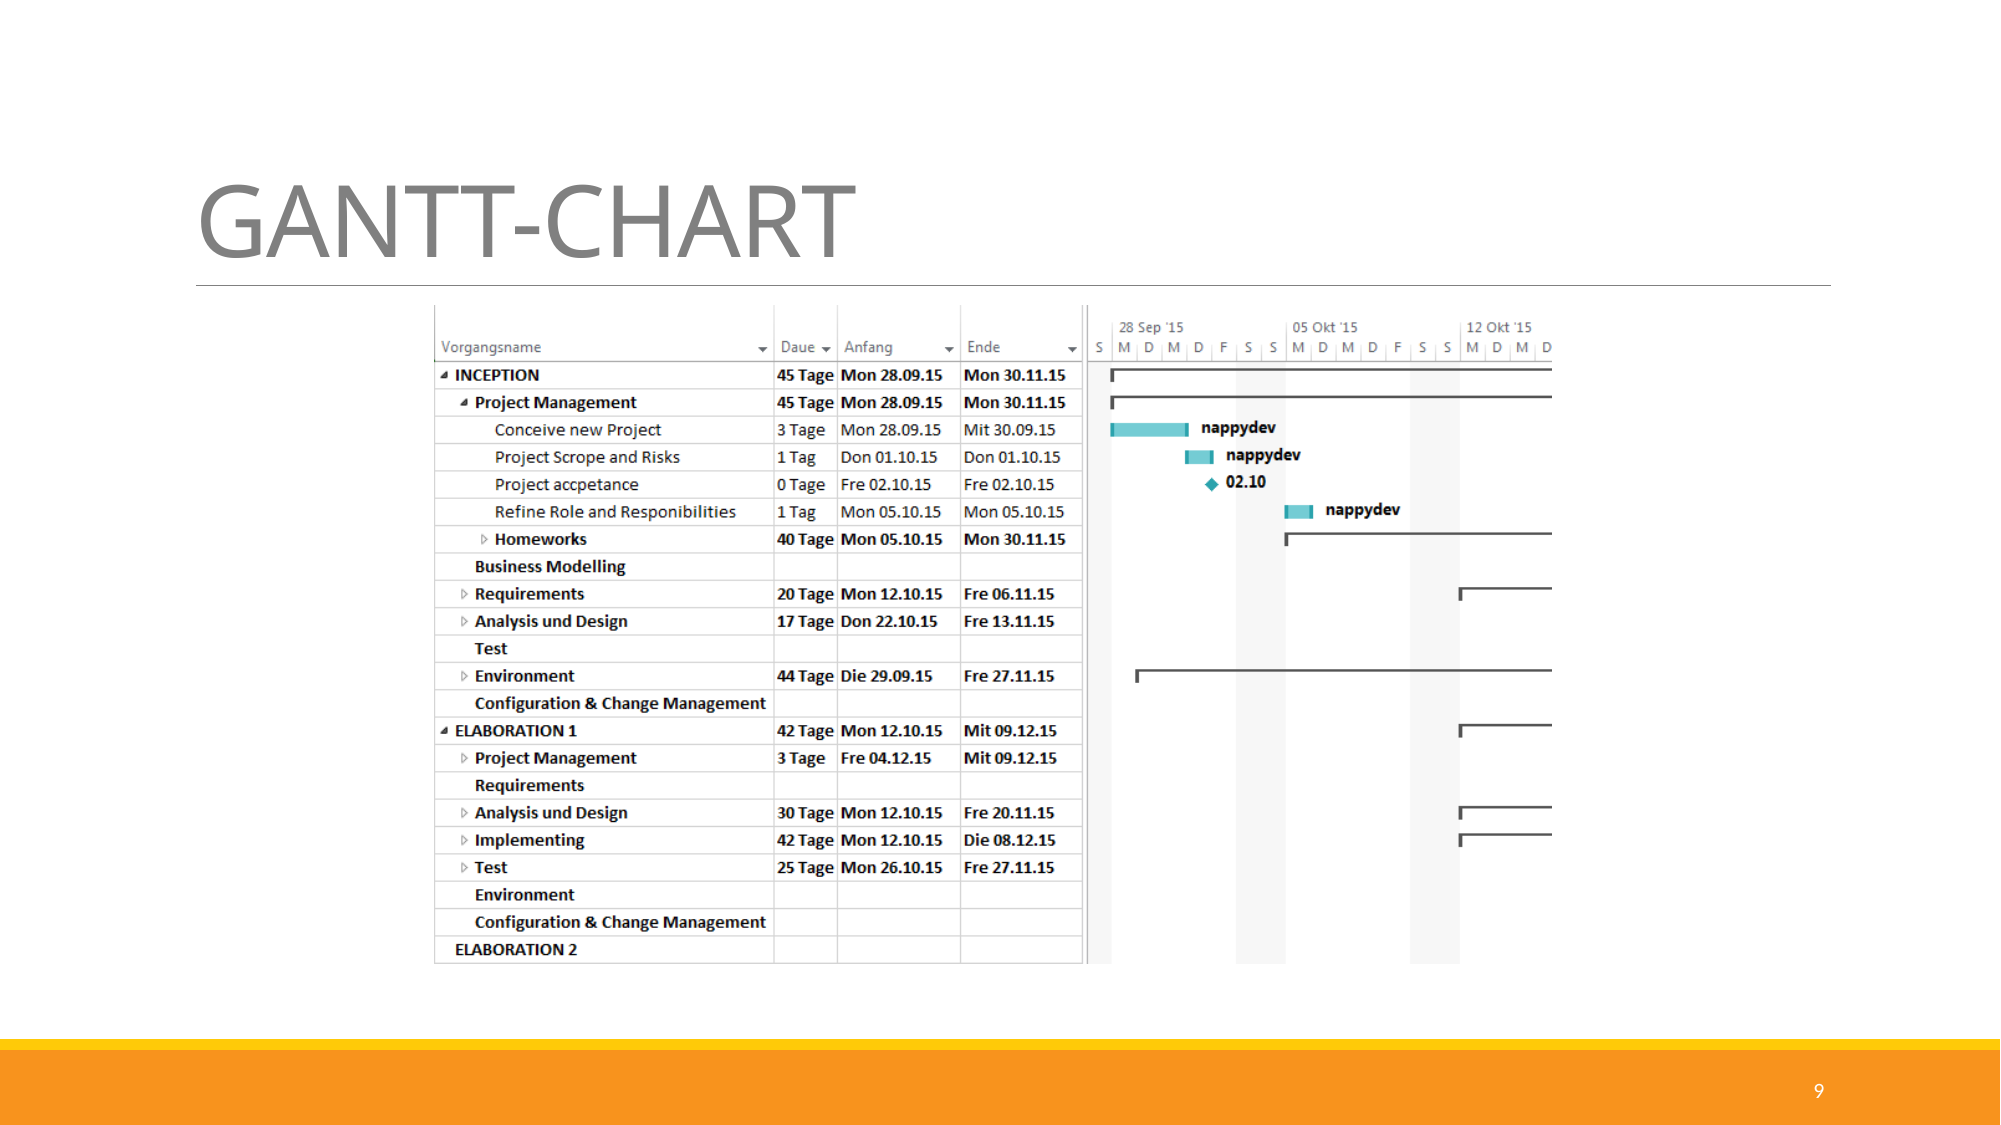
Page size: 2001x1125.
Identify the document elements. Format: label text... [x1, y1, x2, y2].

title GANTT-CHART [180, 47, 1830, 285]
slide_number 9 [1624, 1059, 1840, 1120]
picture [434, 305, 1553, 965]
